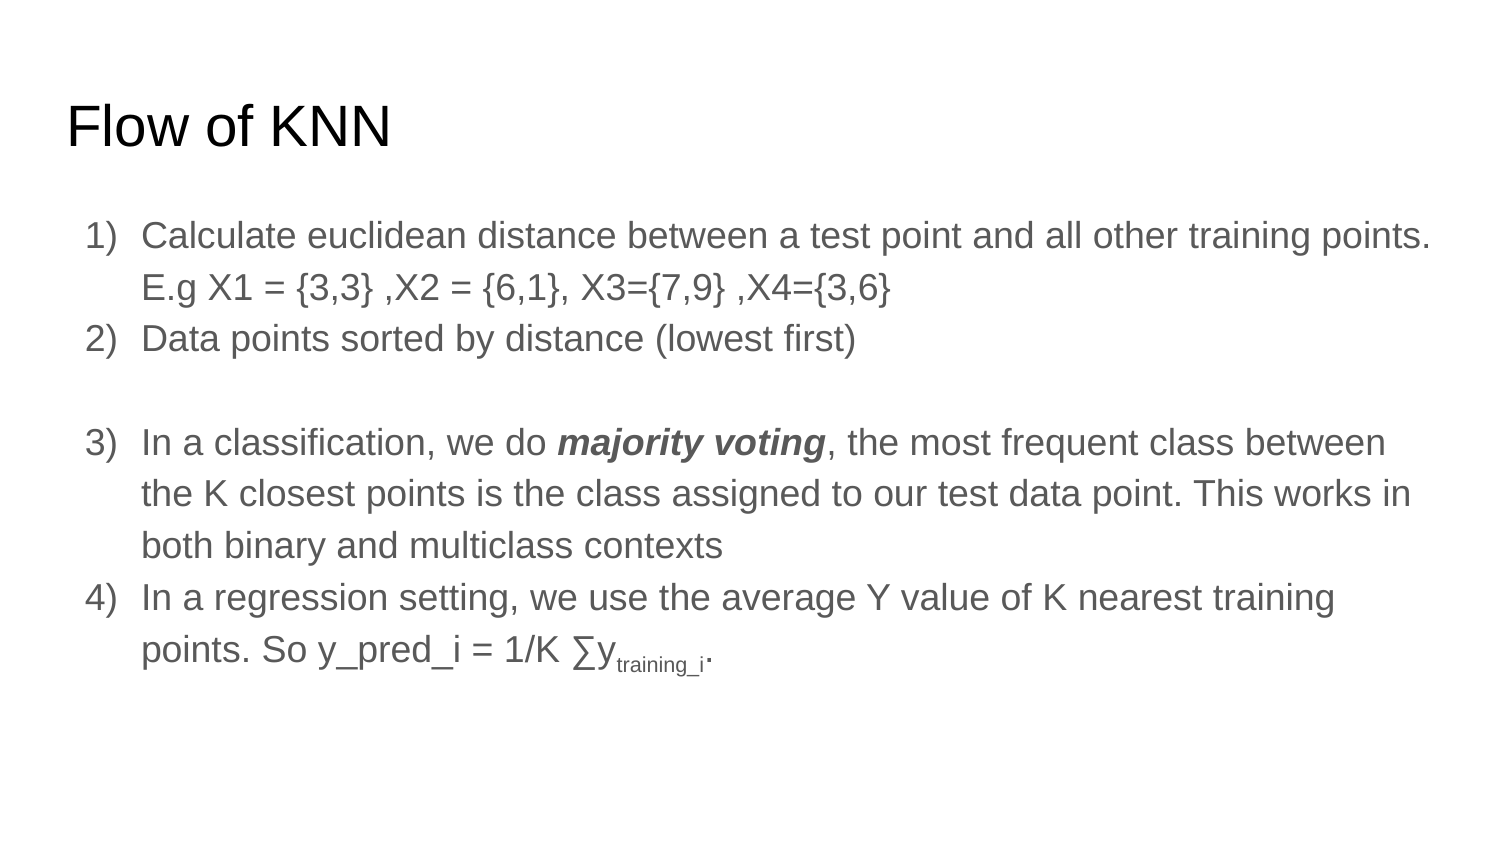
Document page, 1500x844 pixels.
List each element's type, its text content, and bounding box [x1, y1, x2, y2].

list Calculate euclidean distance between a test point and all other training points. E.g X1 = {3,3} ,X2 = {6,1}, X3={7,9} ,X4={3,6} Data points sorted by distance (lowest first) In a classification, we do majority voting, the most frequent class between the K closest points is the class assigned to our test data point. This works in both binary and multiclass contexts In a regression setting, we use the average Y value of K nearest training points. So y_pred_i = 1/K ∑ytraining_i. [51, 189, 1449, 750]
title Flow of KNN [51, 72, 1449, 167]
